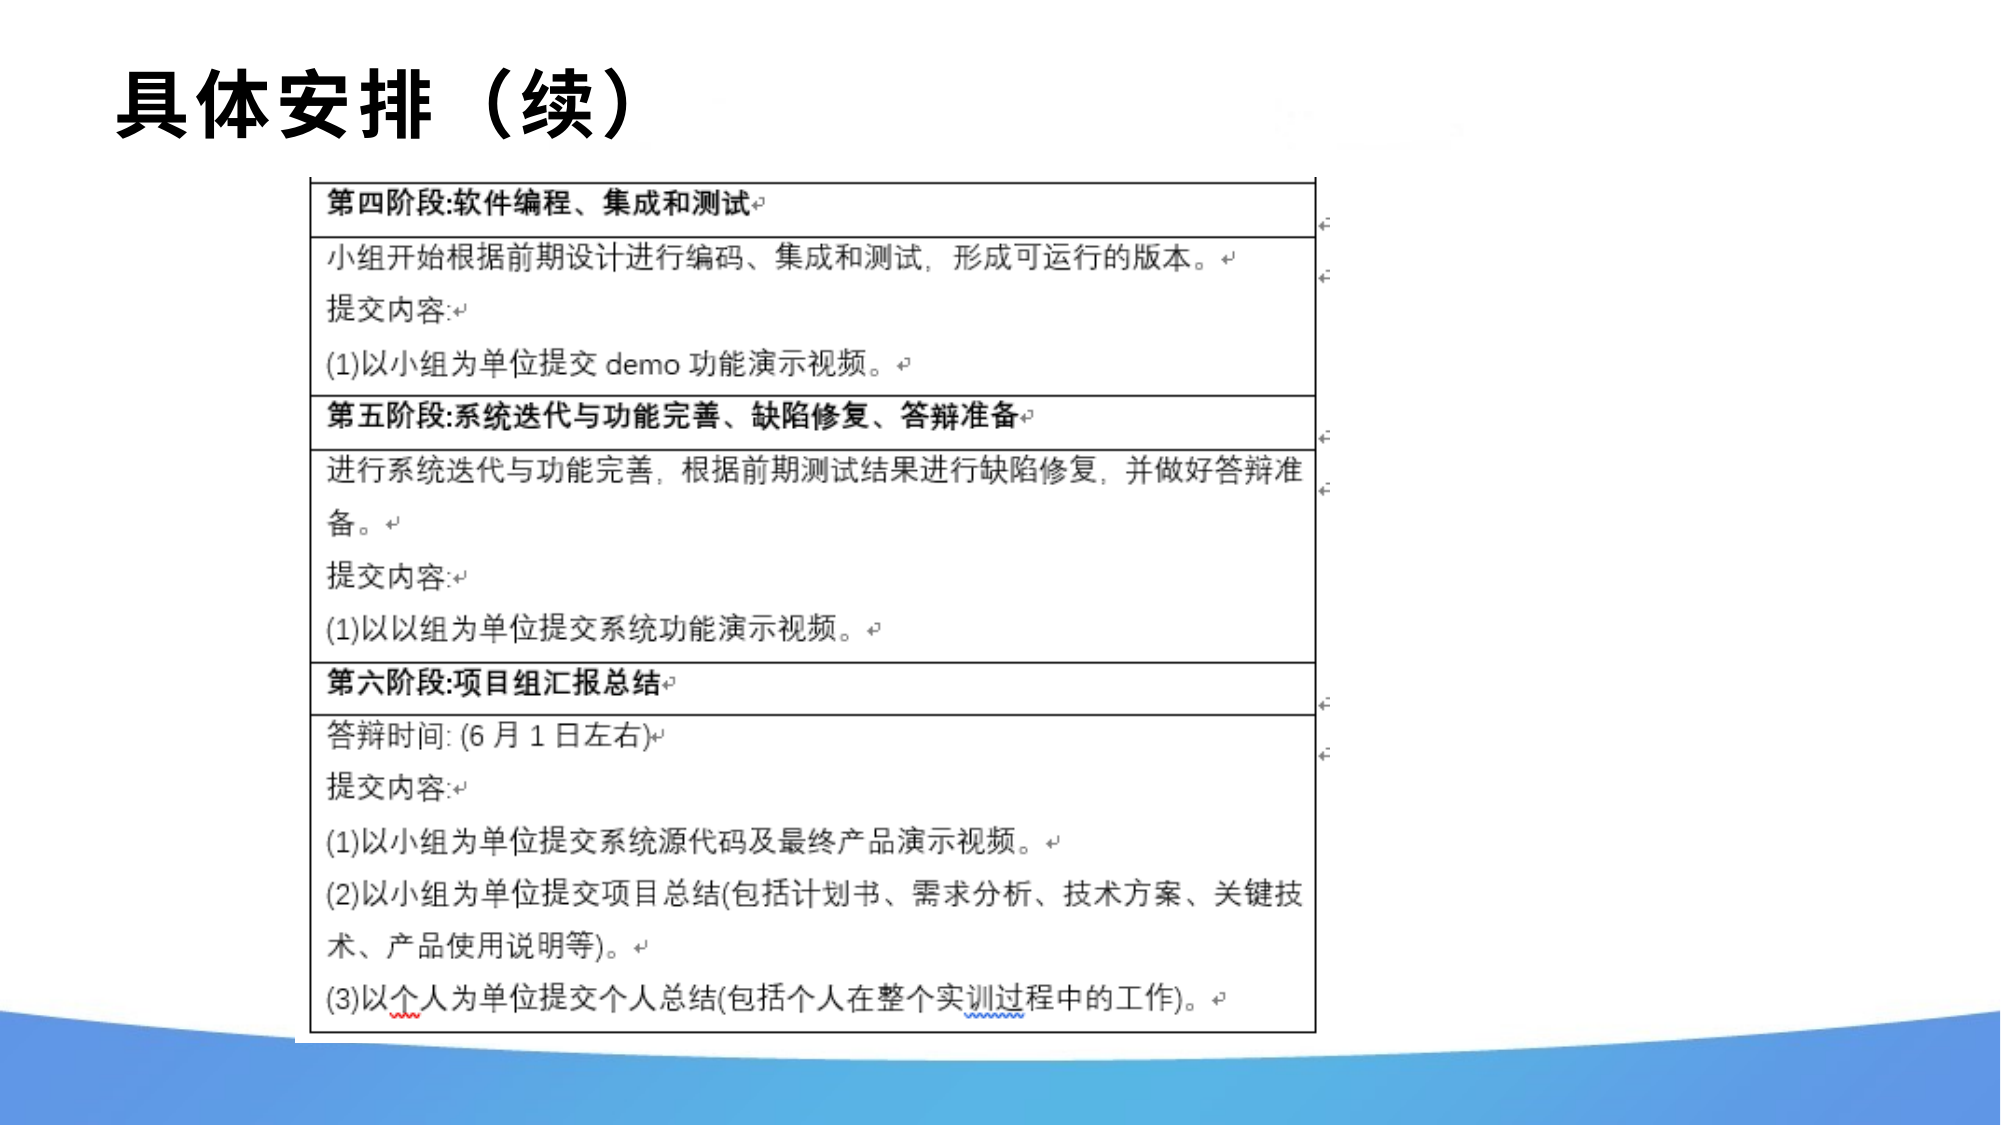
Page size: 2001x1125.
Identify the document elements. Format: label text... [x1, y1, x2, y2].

picture [0, 0, 2001, 1125]
title 具体安排（续） [99, 44, 1900, 161]
